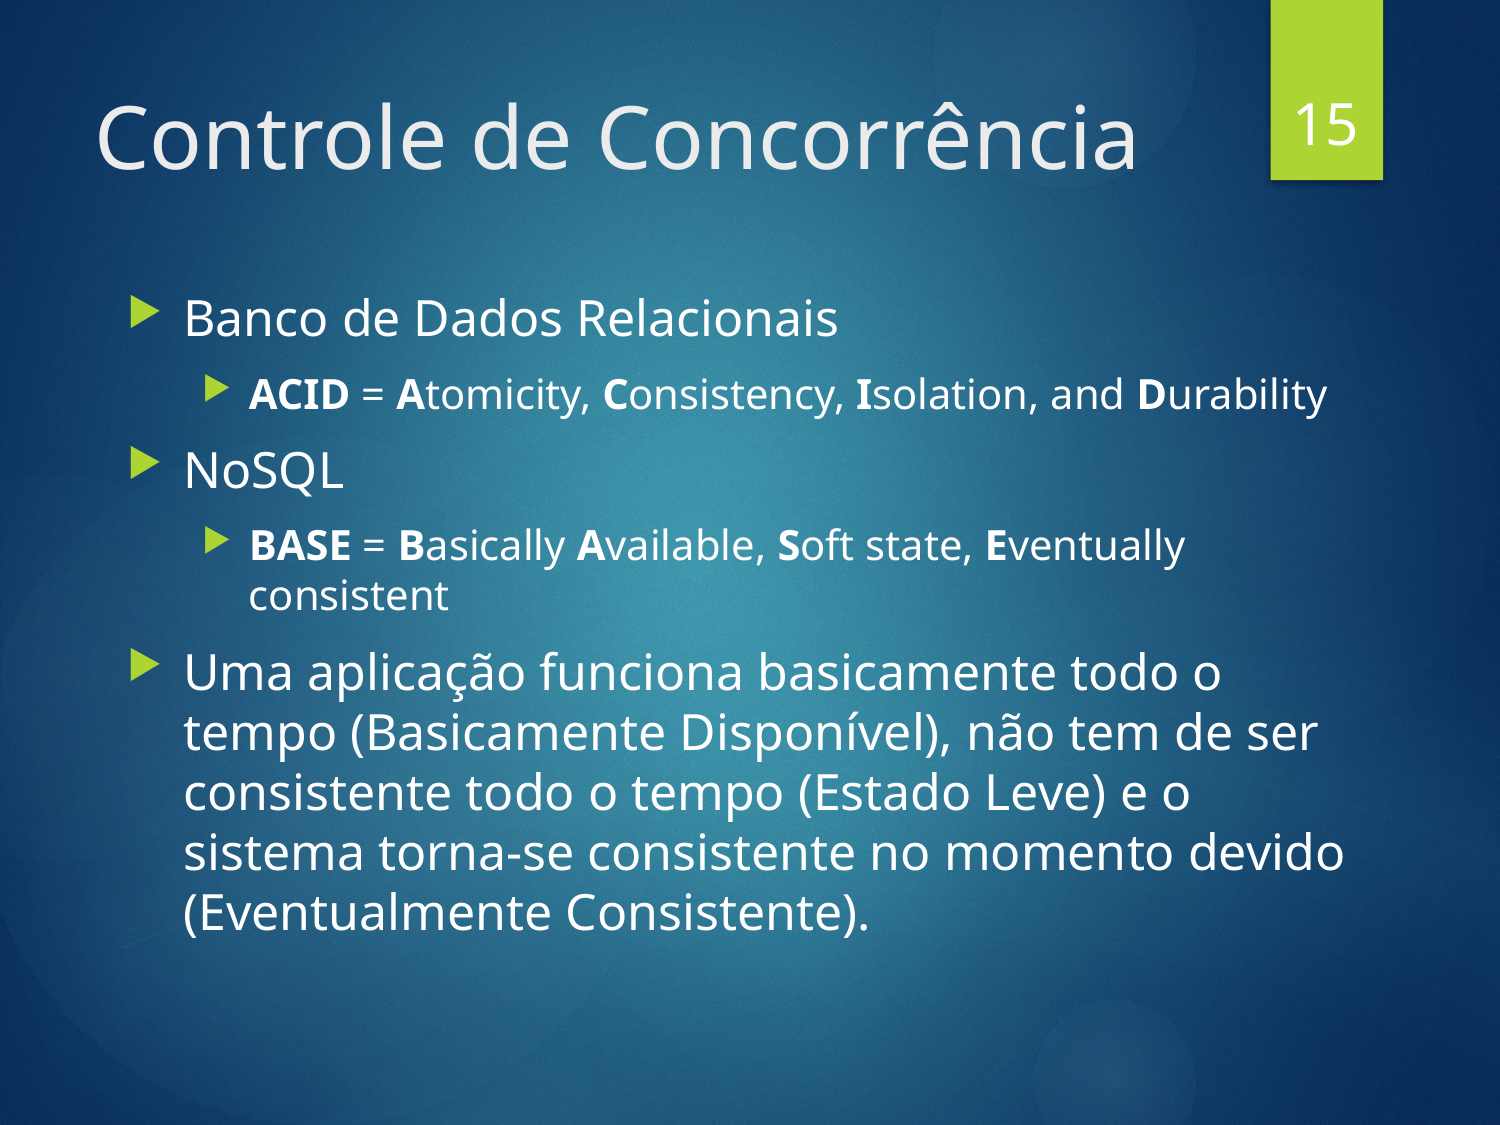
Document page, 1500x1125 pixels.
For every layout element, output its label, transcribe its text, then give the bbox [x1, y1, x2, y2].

slide_number 15 [1273, 48, 1378, 175]
list Banco de Dados Relacionais ACID = Atomicity, Consistency, Isolation, and Durability NoSQL BASE = Basically Available, Soft state, Eventually consistent Uma aplicação funciona basicamente todo o tempo (Basicamente Disponível), não tem de ser consistente todo o tempo (Estado Leve) e o sistema torna-se consistente no momento devido (Eventualmente Consistente). [112, 278, 1400, 1000]
title Controle de Concorrência [79, 74, 1237, 304]
